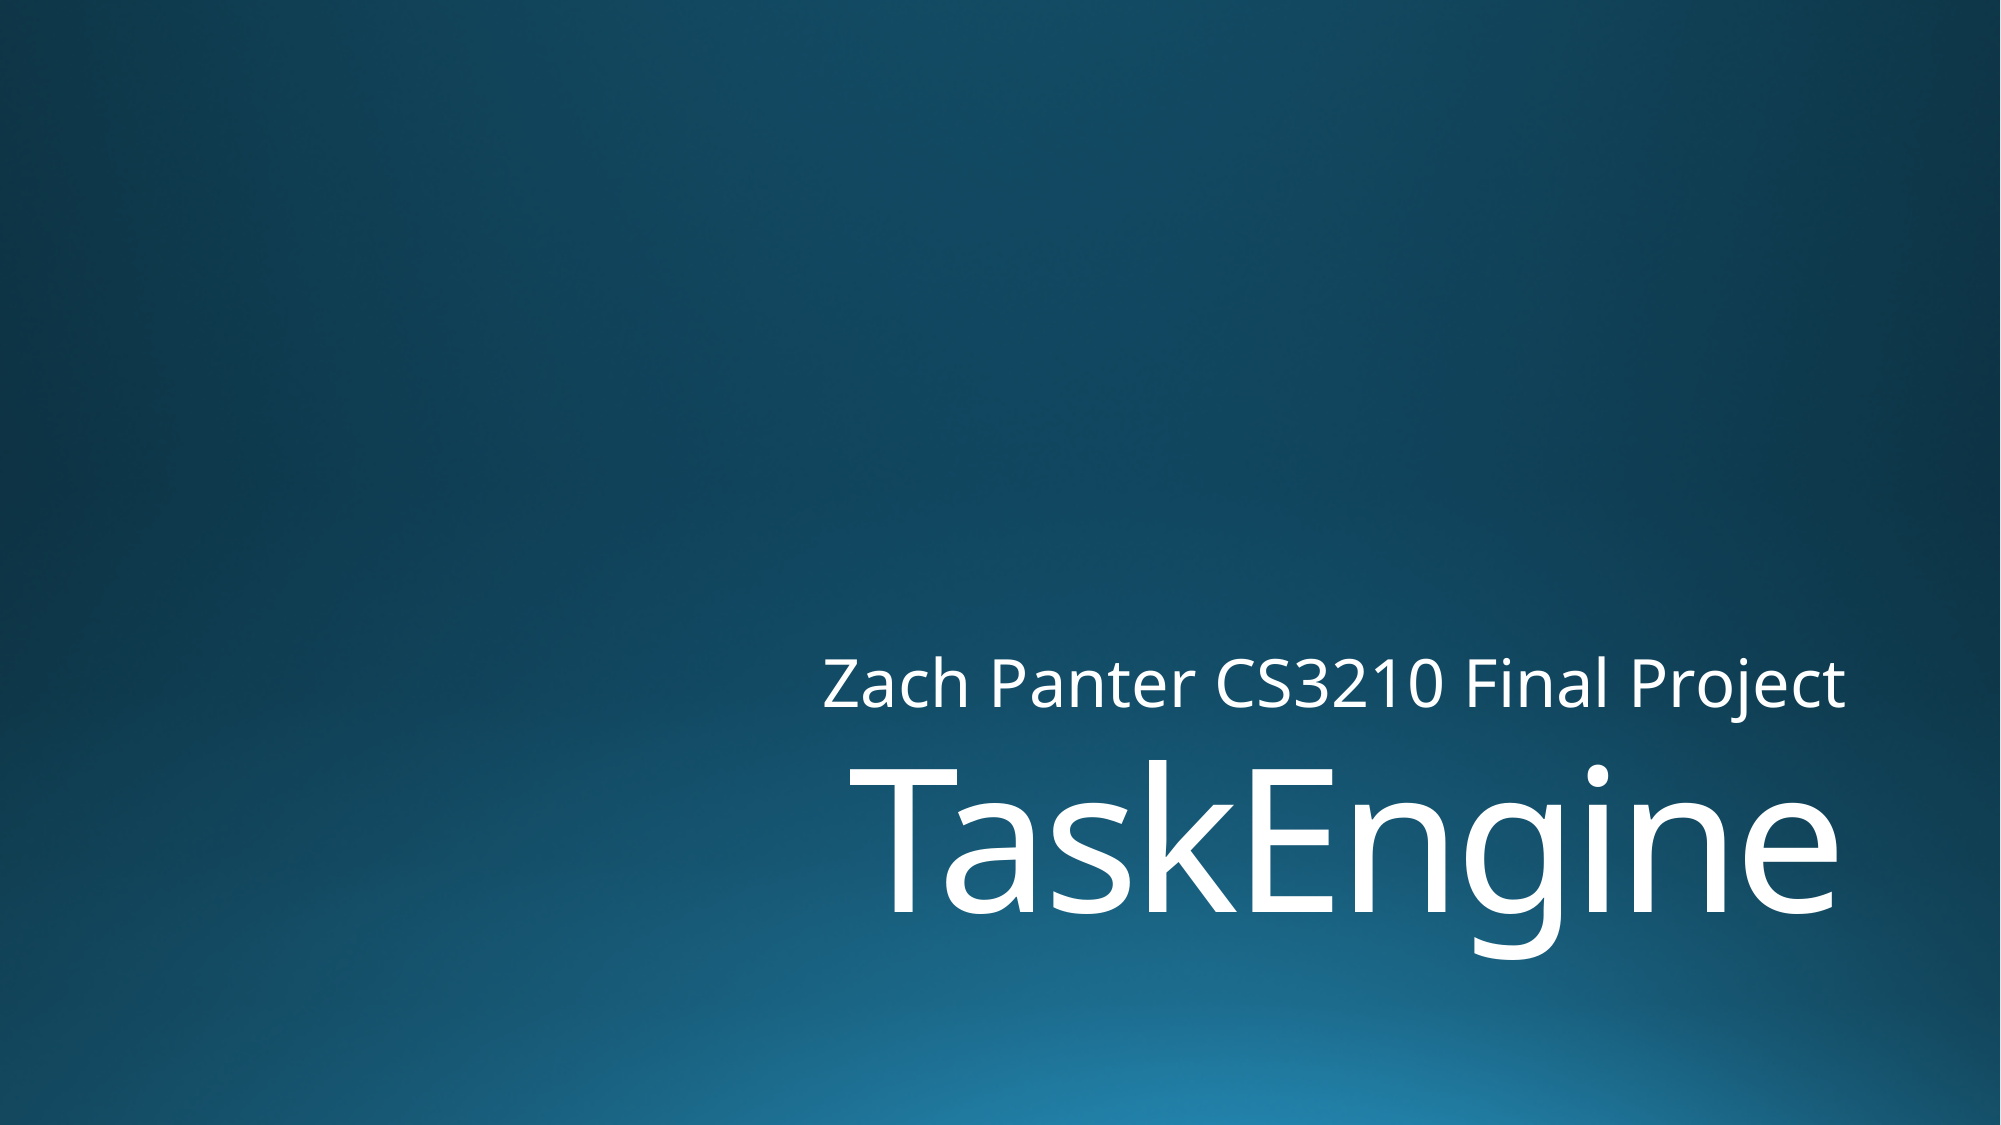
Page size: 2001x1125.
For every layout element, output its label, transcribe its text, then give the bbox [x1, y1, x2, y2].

picture [0, 0, 2001, 1125]
subtitle Zach Panter CS3210 Final Project [362, 606, 1863, 730]
title TaskEngine [362, 732, 1863, 1002]
